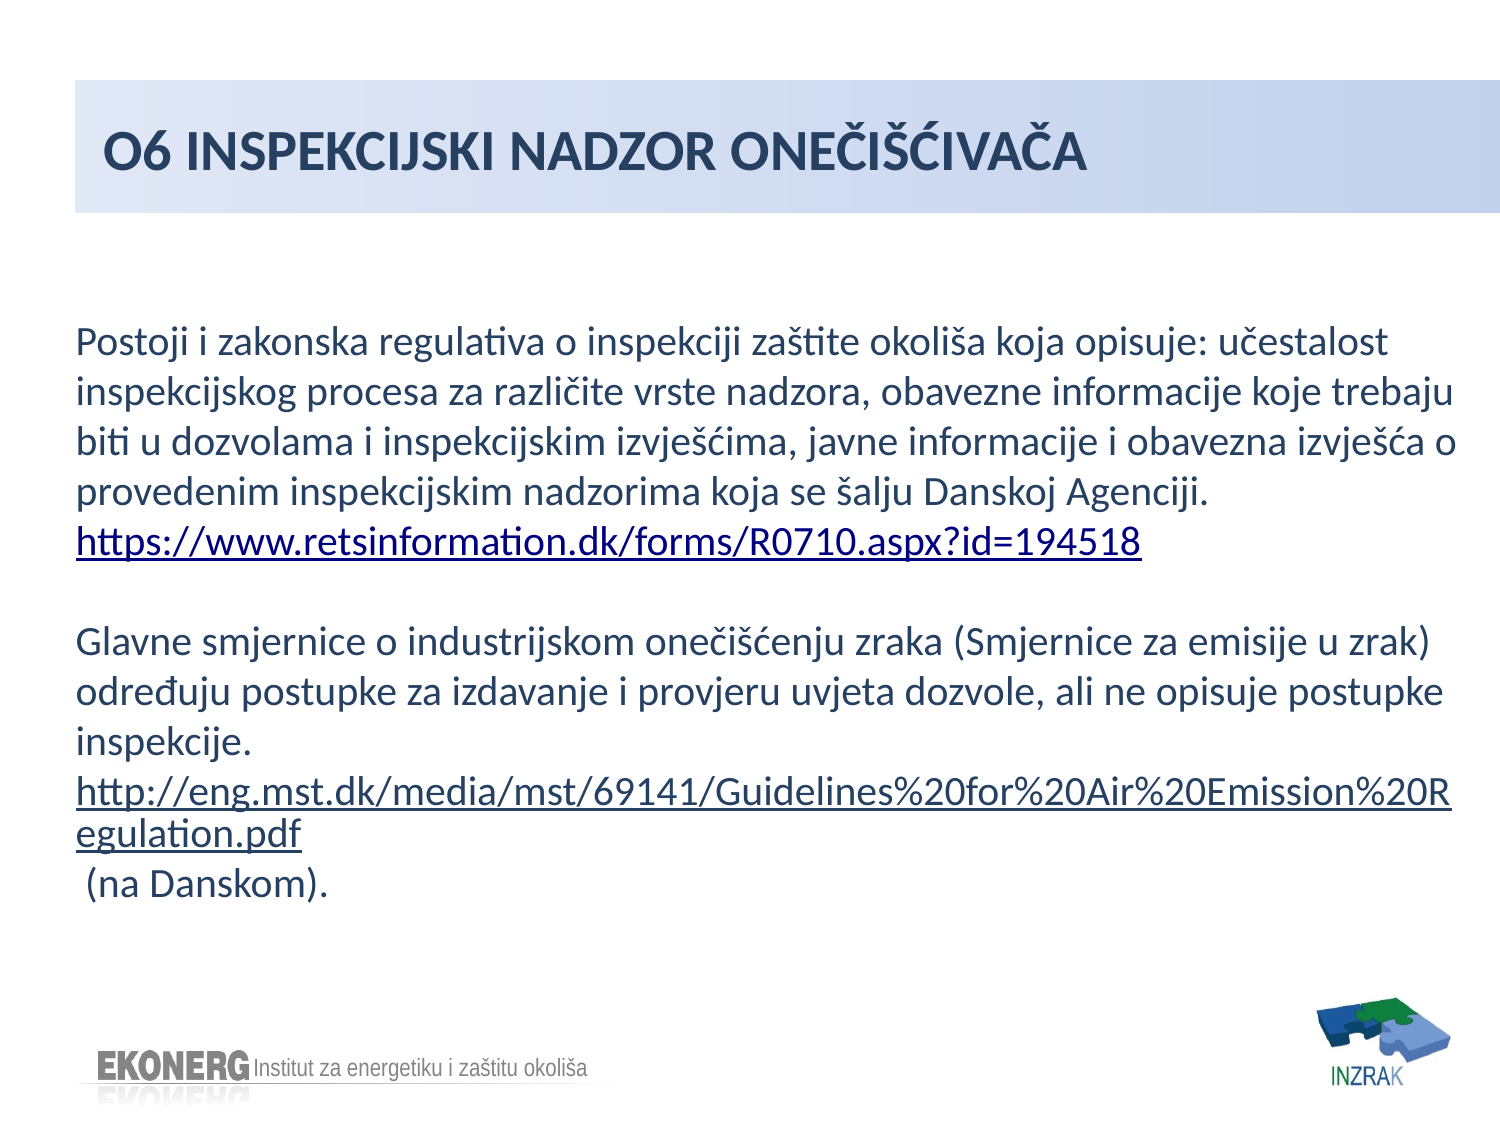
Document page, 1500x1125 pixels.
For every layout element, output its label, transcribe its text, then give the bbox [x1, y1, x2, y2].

picture [1315, 996, 1451, 1093]
text_box Postoji i zakonska regulativa o inspekciji zaštite okoliša koja opisuje: učestalost inspekcijskog procesa za različite vrste nadzora, obavezne informacije koje trebaju biti u dozvolama i inspekcijskim izvješćima, javne informacije i obavezna izvješća o provedenim inspekcijskim nadzorima koja se šalju Danskoj Agenciji. https://www.retsinformation.dk/forms/R0710.aspx?id=194518 Glavne smjernice o industrijskom onečišćenju zraka (Smjernice za emisije u zrak) određuju postupke za izdavanje i provjeru uvjeta dozvole, ali ne opisuje postupke inspekcije. http://eng.mst.dk/media/mst/69141/Guidelines%20for%20Air%20Emission%20Regulation.pdf (na Danskom). [60, 306, 1474, 922]
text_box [61, 1038, 636, 1112]
title O6 INSPEKCIJSKI NADZOR ONEČIŠĆIVAČA [75, 80, 1500, 213]
